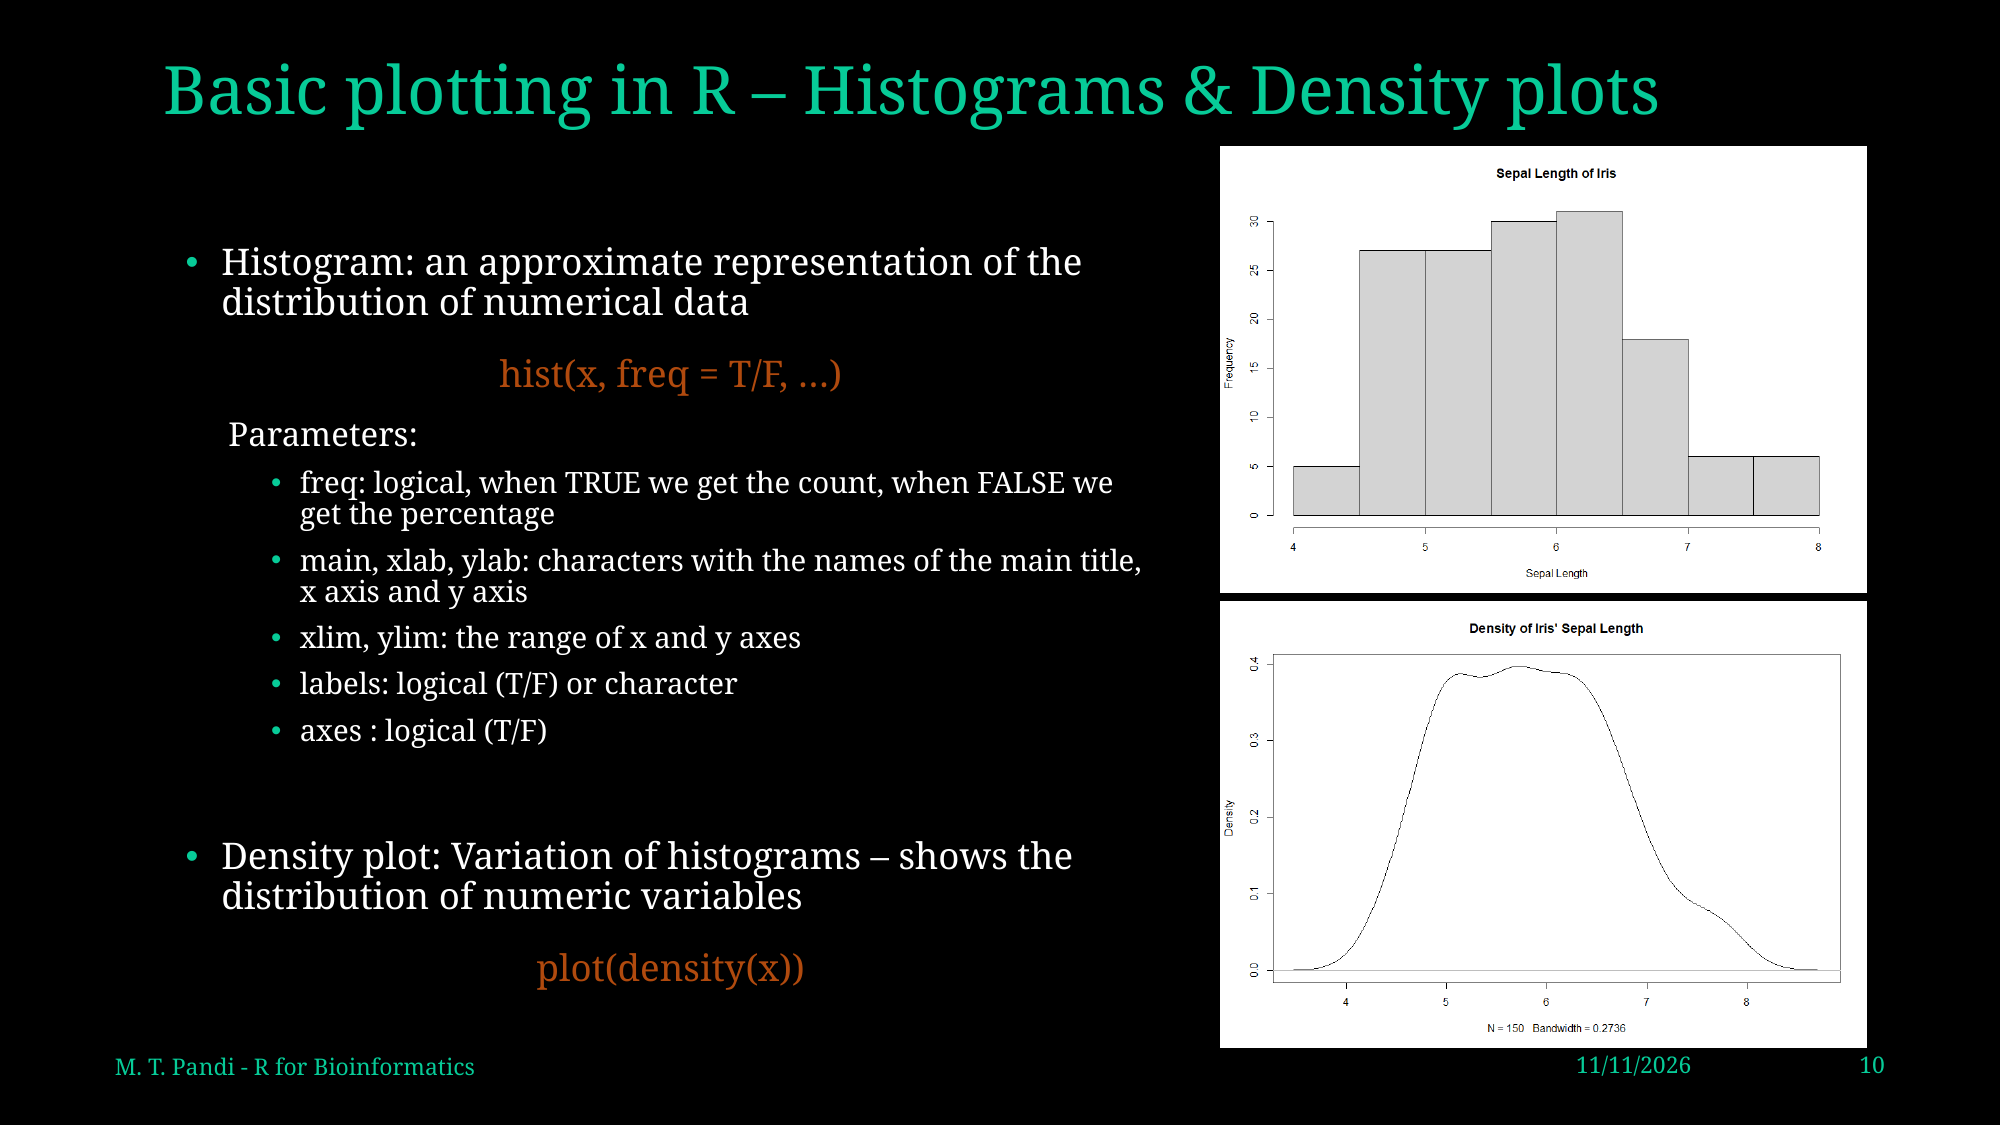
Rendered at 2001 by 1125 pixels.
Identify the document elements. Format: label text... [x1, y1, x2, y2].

list Histogram: an approximate representation of the distribution of numerical data hist(x, freq = T/F, …) Parameters: freq: logical, when TRUE we get the count, when FALSE we get the percentage main, xlab, ylab: characters with the names of the main title, x axis and y axis xlim, ylim: the range of x and y axes labels: logical (T/F) or character axes : logical (T/F) Density plot: Variation of histograms – shows the distribution of numeric variables plot(density(x)) [170, 236, 1172, 1001]
footer M. T. Pandi - R for Bioinformatics [99, 1047, 1101, 1085]
title Basic plotting in R – Histograms & Density plots [148, 48, 1724, 138]
slide_number 10 [1764, 1047, 1900, 1085]
picture [1220, 601, 1867, 1048]
picture [1220, 146, 1867, 593]
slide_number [1545, 1048, 1707, 1085]
